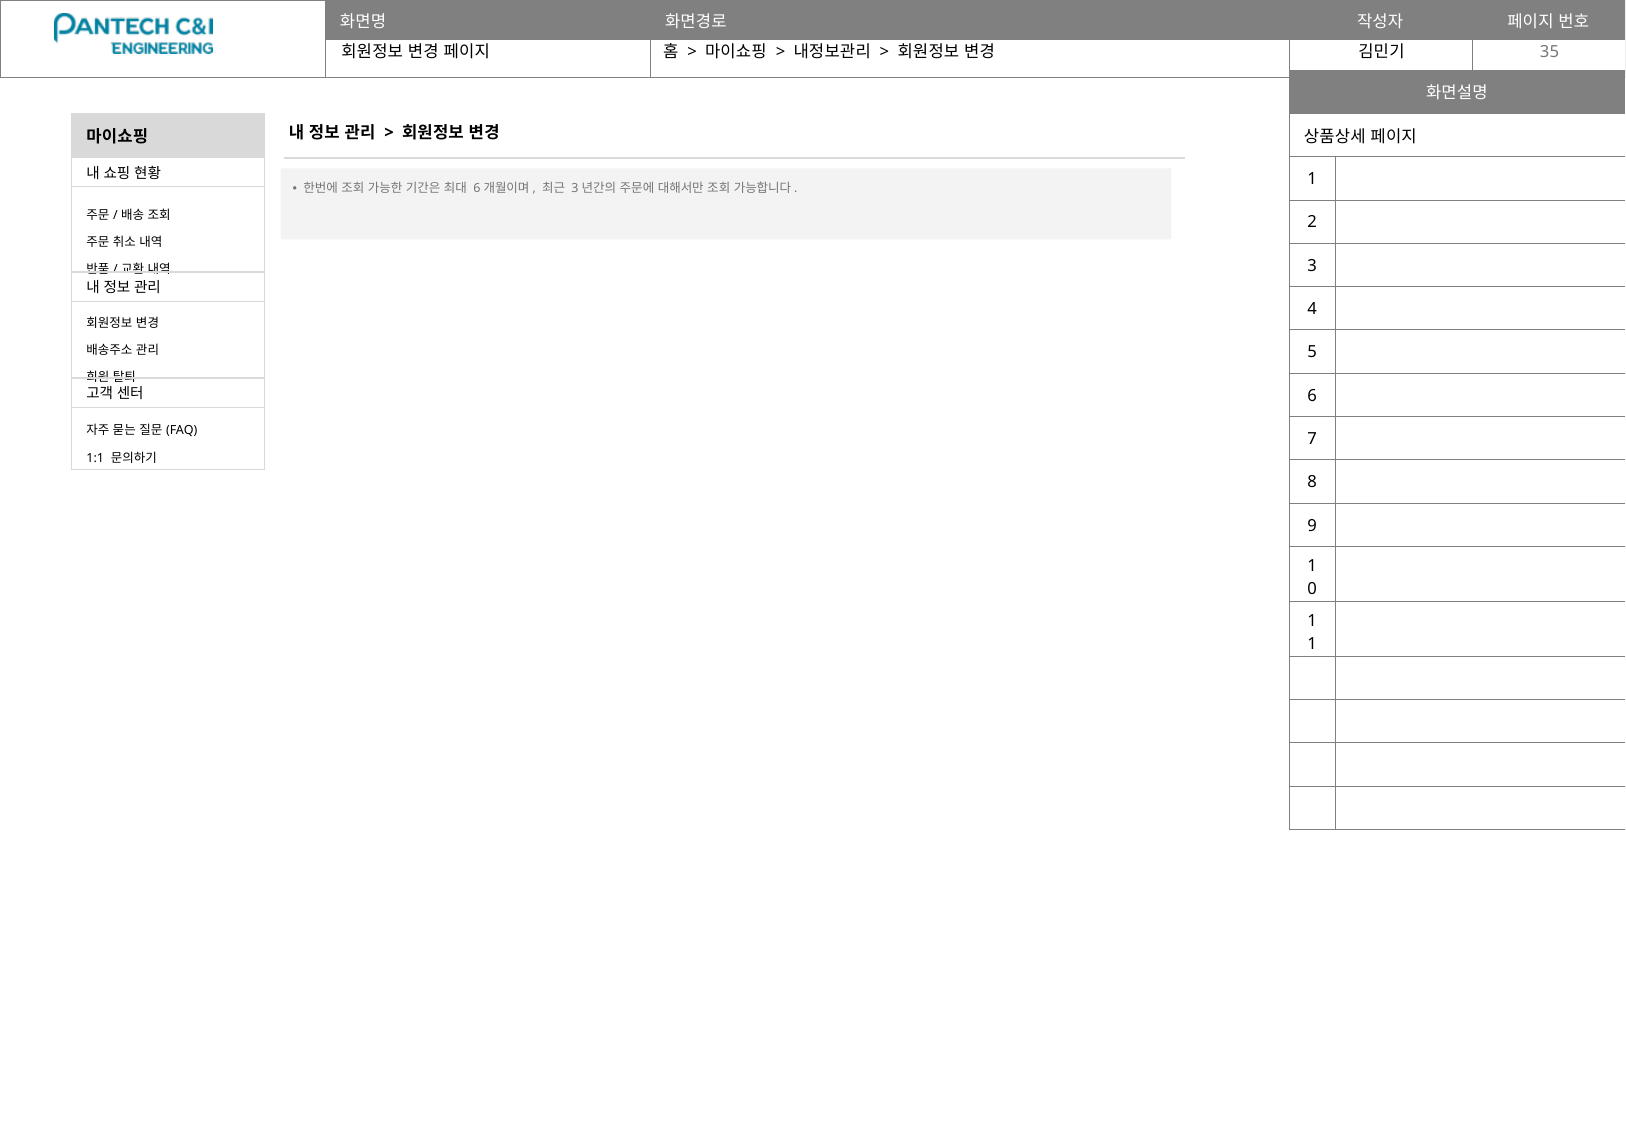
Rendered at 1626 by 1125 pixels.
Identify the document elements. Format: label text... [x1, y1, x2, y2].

table_cell 내 정보 관리 [72, 273, 264, 301]
text_box 홈 > 마이쇼핑 > 내정보관리 > 회원정보 변경 [648, 33, 1068, 68]
table_cell [1336, 602, 1625, 656]
table_cell [1336, 417, 1625, 459]
table_cell 주문/배송 조회 주문 취소 내역 반품/교환 내역 [72, 187, 264, 271]
table_cell 회원정보 변경 배송주소 관리 회원 탈퇴 [72, 302, 264, 377]
table_cell 3 [1290, 244, 1335, 286]
table_cell 내 쇼핑 현황 [72, 158, 264, 186]
table_cell 10 [1290, 547, 1335, 601]
table_cell [1336, 244, 1625, 286]
table_cell [1336, 460, 1625, 503]
table_cell [1336, 743, 1625, 786]
table_cell [1336, 504, 1625, 546]
table_cell 6 [1290, 374, 1335, 416]
table_cell [1290, 657, 1335, 699]
table_header 화면설명 [1290, 71, 1625, 113]
table_cell [1290, 743, 1335, 786]
table_cell 4 [1290, 287, 1335, 329]
table_cell [1336, 374, 1625, 416]
table_cell 11 [1290, 602, 1335, 656]
picture [54, 13, 213, 54]
table_cell [1336, 330, 1625, 373]
table_cell [1290, 700, 1335, 742]
table_cell 1 [1290, 157, 1335, 200]
table_cell [1336, 657, 1625, 699]
text_box 한번에 조회 가능한 기간은 최대 6개월이며, 최근 3년간의 주문에 대해서만 조회 가능합니다. [280, 168, 1172, 240]
table_header 마이쇼핑 [72, 115, 264, 157]
table_cell 5 [1290, 330, 1335, 373]
table_cell [1336, 700, 1625, 742]
table_cell [1336, 287, 1625, 329]
table_cell 9 [1290, 504, 1335, 546]
table_cell 2 [1290, 201, 1335, 243]
table_cell [1336, 787, 1625, 829]
table_cell [1336, 547, 1625, 601]
table_cell [1336, 201, 1625, 243]
text_box 내 정보 관리 > 회원정보 변경 [273, 109, 574, 155]
table_cell 상품상세 페이지 [1290, 114, 1625, 156]
text_box 회원정보 변경 페이지 [326, 33, 648, 68]
table_cell 자주 묻는 질문(FAQ) 1:1 문의하기 [72, 408, 264, 469]
table_cell 8 [1290, 460, 1335, 503]
table_cell [1336, 157, 1625, 200]
table_cell 7 [1290, 417, 1335, 459]
slide_number 35 [1474, 33, 1625, 70]
table_cell 고객 센터 [72, 379, 264, 407]
table_cell [1290, 787, 1335, 829]
